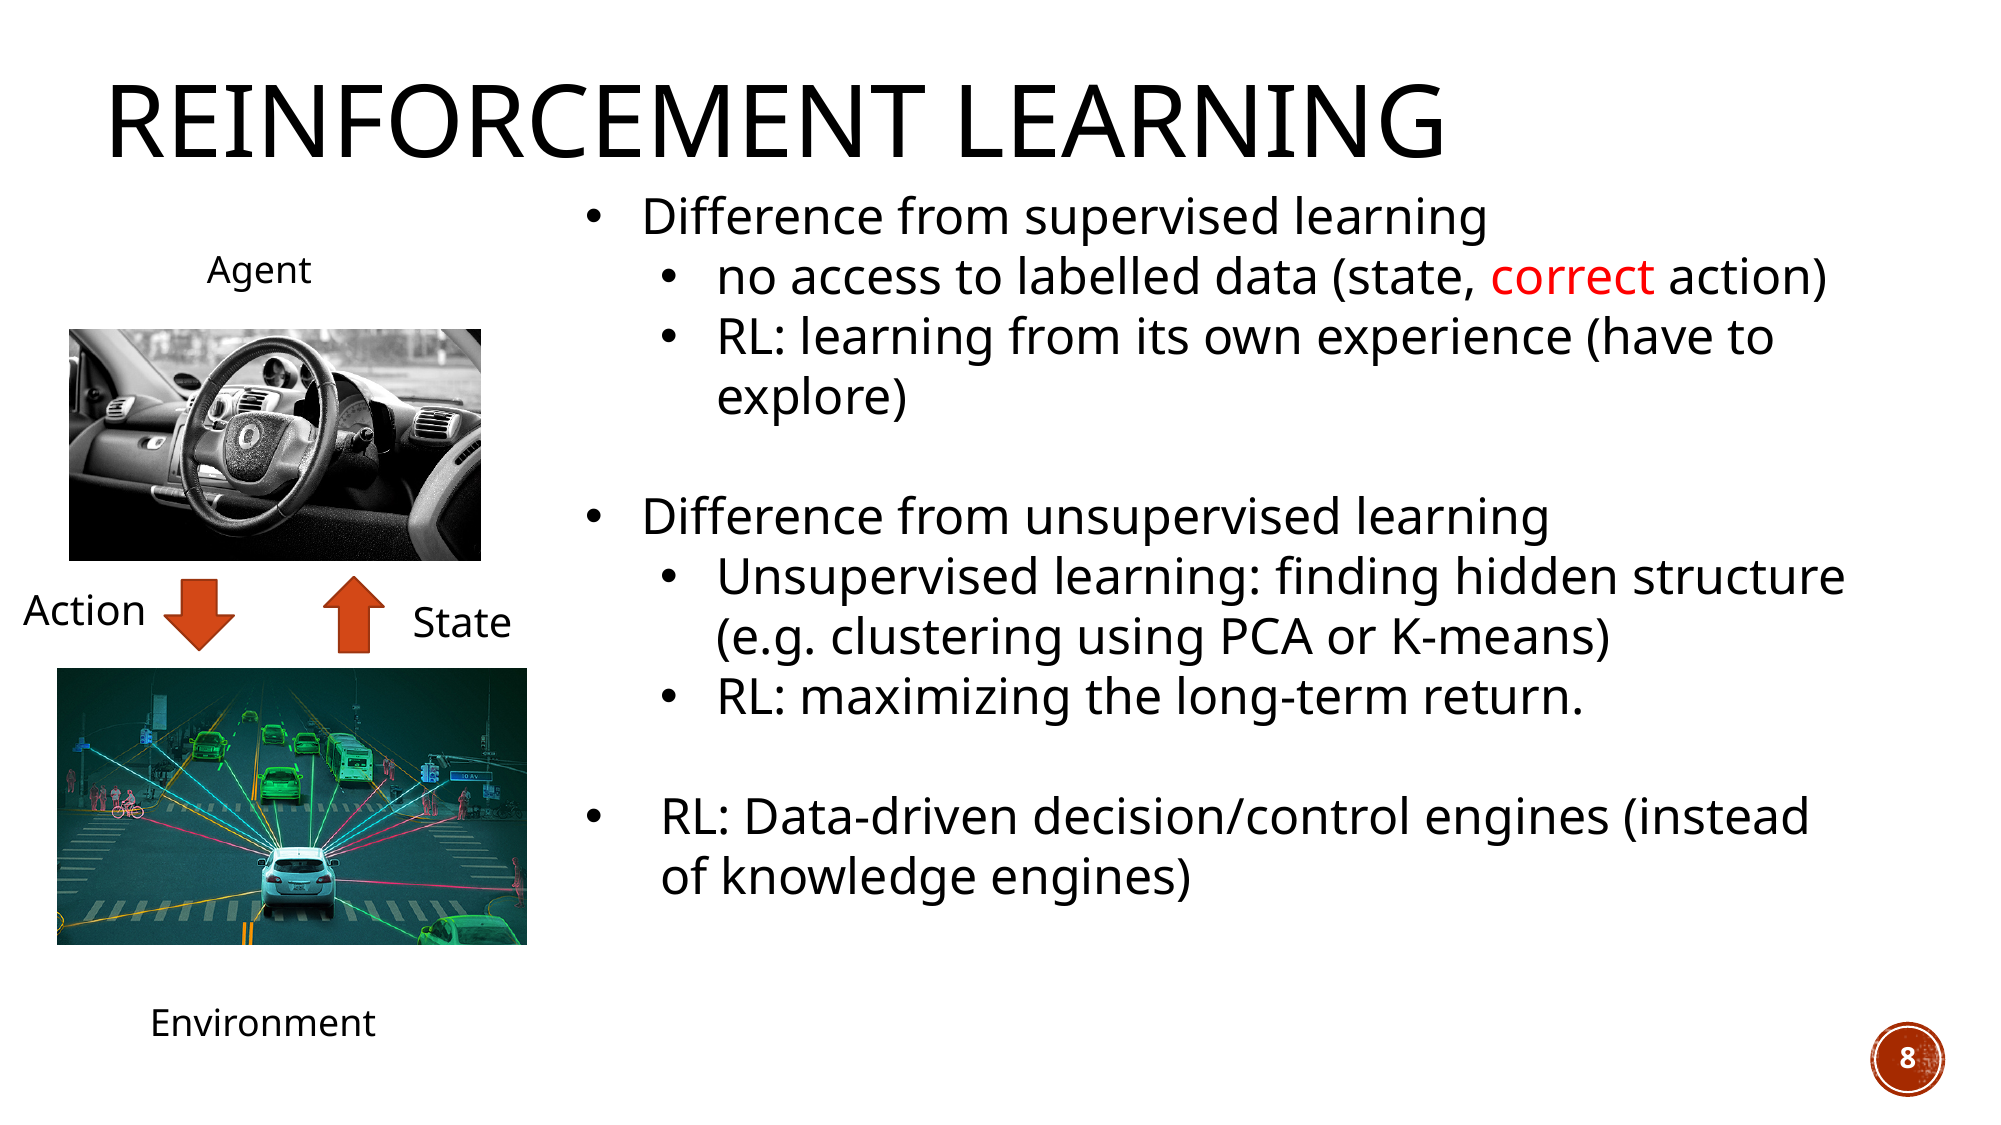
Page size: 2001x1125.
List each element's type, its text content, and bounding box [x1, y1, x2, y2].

slide_number 8 [1855, 1028, 1961, 1089]
title Reinforcement learning [88, 44, 1908, 206]
text_box State [397, 588, 528, 654]
text_box [163, 578, 235, 652]
text_box [322, 576, 385, 654]
text_box Environment [0, 991, 527, 1052]
picture [57, 668, 527, 945]
text_box Action [0, 576, 263, 642]
text_box Agent [81, 239, 438, 299]
picture [69, 329, 481, 561]
text_box Difference from supervised learning no access to labelled data (state, correct action) RL: learning from its own experience (have to explore) Difference from unsupervised learning Unsupervised learning: finding hidden structure (e.g. clustering using PCA or K-means) RL: maximizing the long-term return. RL: Data-driven decision/control engines (instead of knowledge engines) [570, 177, 1884, 913]
